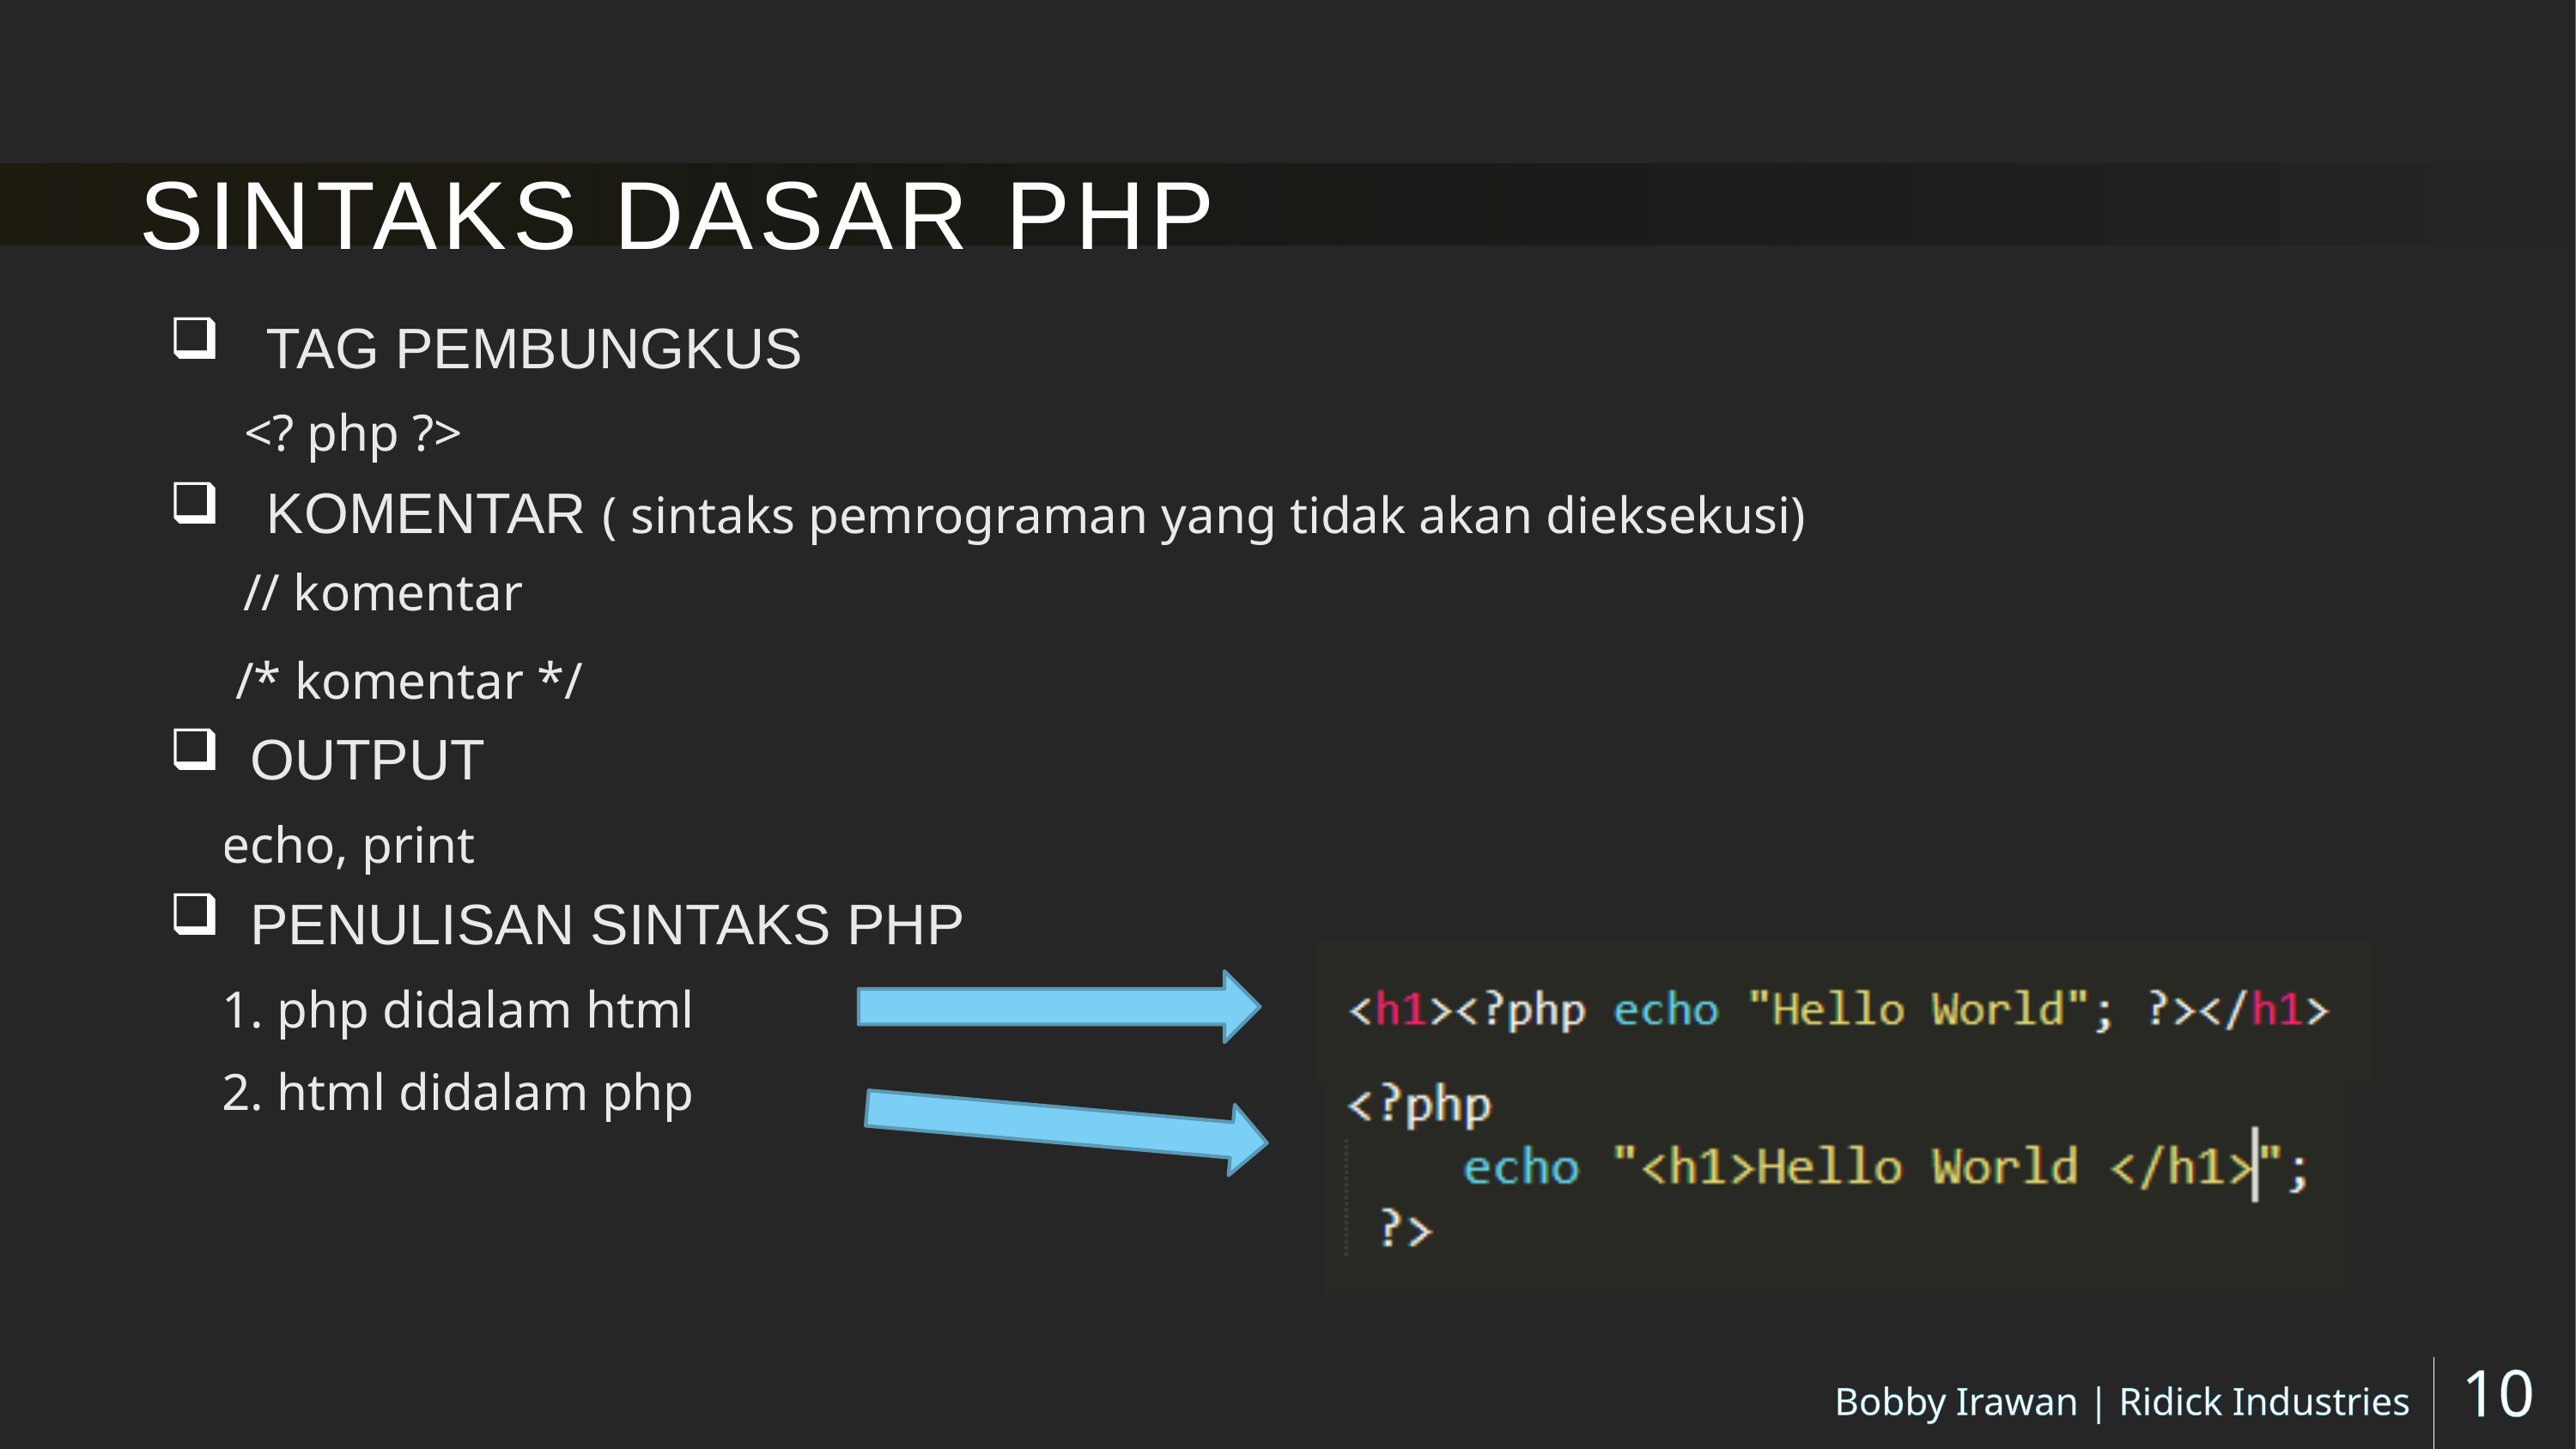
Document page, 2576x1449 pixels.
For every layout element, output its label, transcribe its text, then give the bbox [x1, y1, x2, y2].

text_box [864, 1088, 1269, 1178]
picture [1313, 939, 2374, 1295]
list TAG PEMBUNGKUS <? php ?> KOMENTAR ( sintaks pemrograman yang tidak akan dieksekusi) // komentar /* komentar */ OUTPUT echo, print PENULISAN SINTAKS PHP 1. php didalam html 2. html didalam php [147, 267, 2389, 1254]
text_box [856, 969, 1262, 1045]
text_box Bobby Irawan | Ridick Industries [1741, 1356, 2434, 1434]
text_box [2438, 1357, 2576, 1434]
title SINTAKS DASAR PHP [116, 132, 2435, 280]
